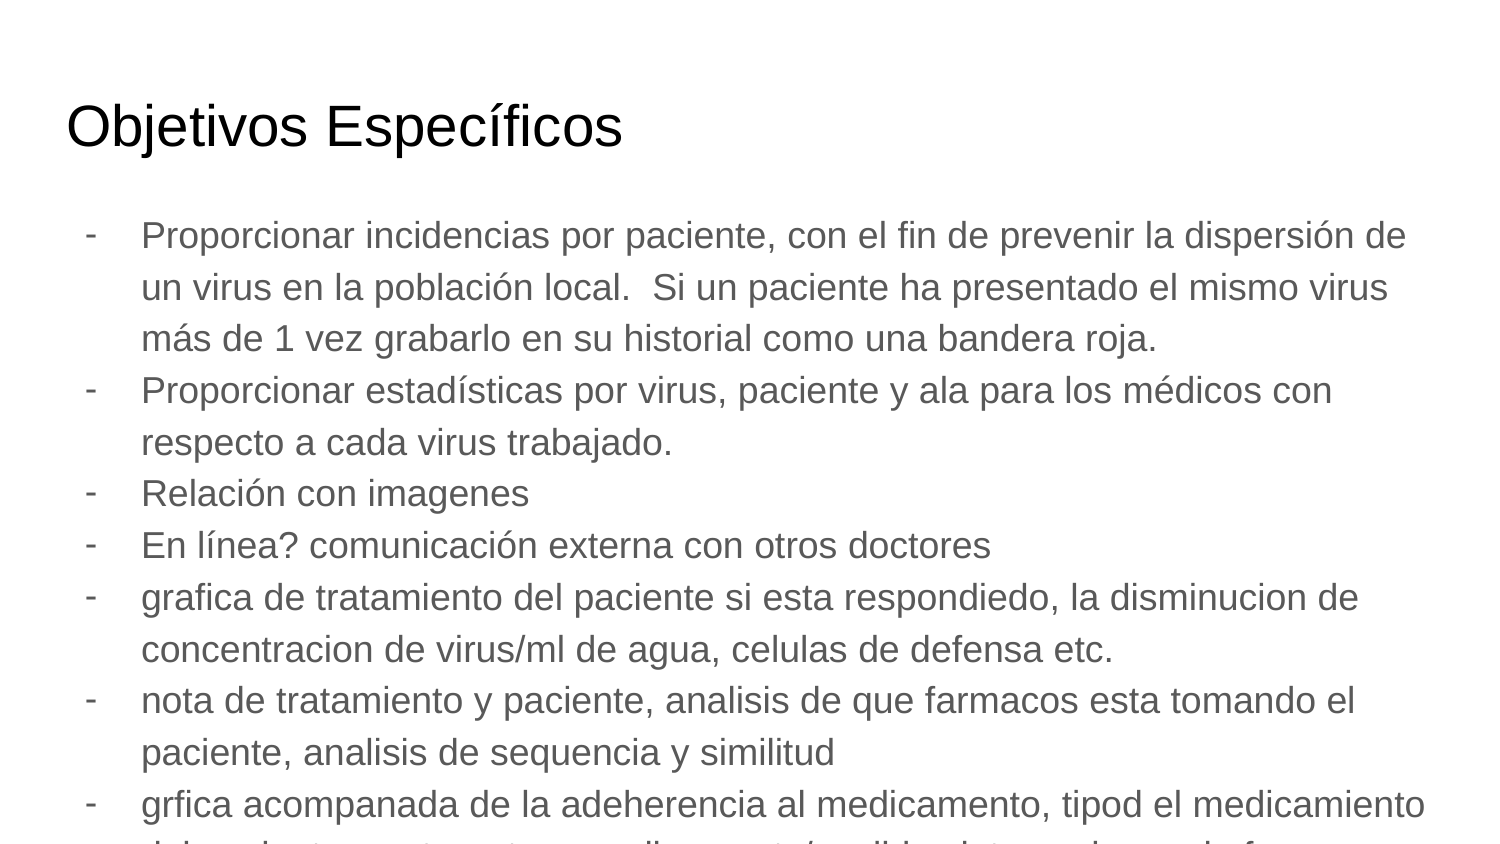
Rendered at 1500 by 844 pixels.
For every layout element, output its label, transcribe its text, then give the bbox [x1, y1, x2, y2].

list Proporcionar incidencias por paciente, con el fin de prevenir la dispersión de un virus en la población local. Si un paciente ha presentado el mismo virus más de 1 vez grabarlo en su historial como una bandera roja. Proporcionar estadísticas por virus, paciente y ala para los médicos con respecto a cada virus trabajado. Relación con imagenes En línea? comunicación externa con otros doctores grafica de tratamiento del paciente si esta respondiedo, la disminucion de concentracion de virus/ml de agua, celulas de defensa etc. nota de tratamiento y paciente, analisis de que farmacos esta tomando el paciente, analisis de sequencia y similitud grfica acompanada de la adeherencia al medicamento, tipod el medicamiento del paciente y extra: otros medicaments/posibles interacciones de farmacos hacerlo 1 hiv luego tuberculoses [51, 189, 1449, 750]
title Objetivos Específicos [51, 72, 1449, 167]
